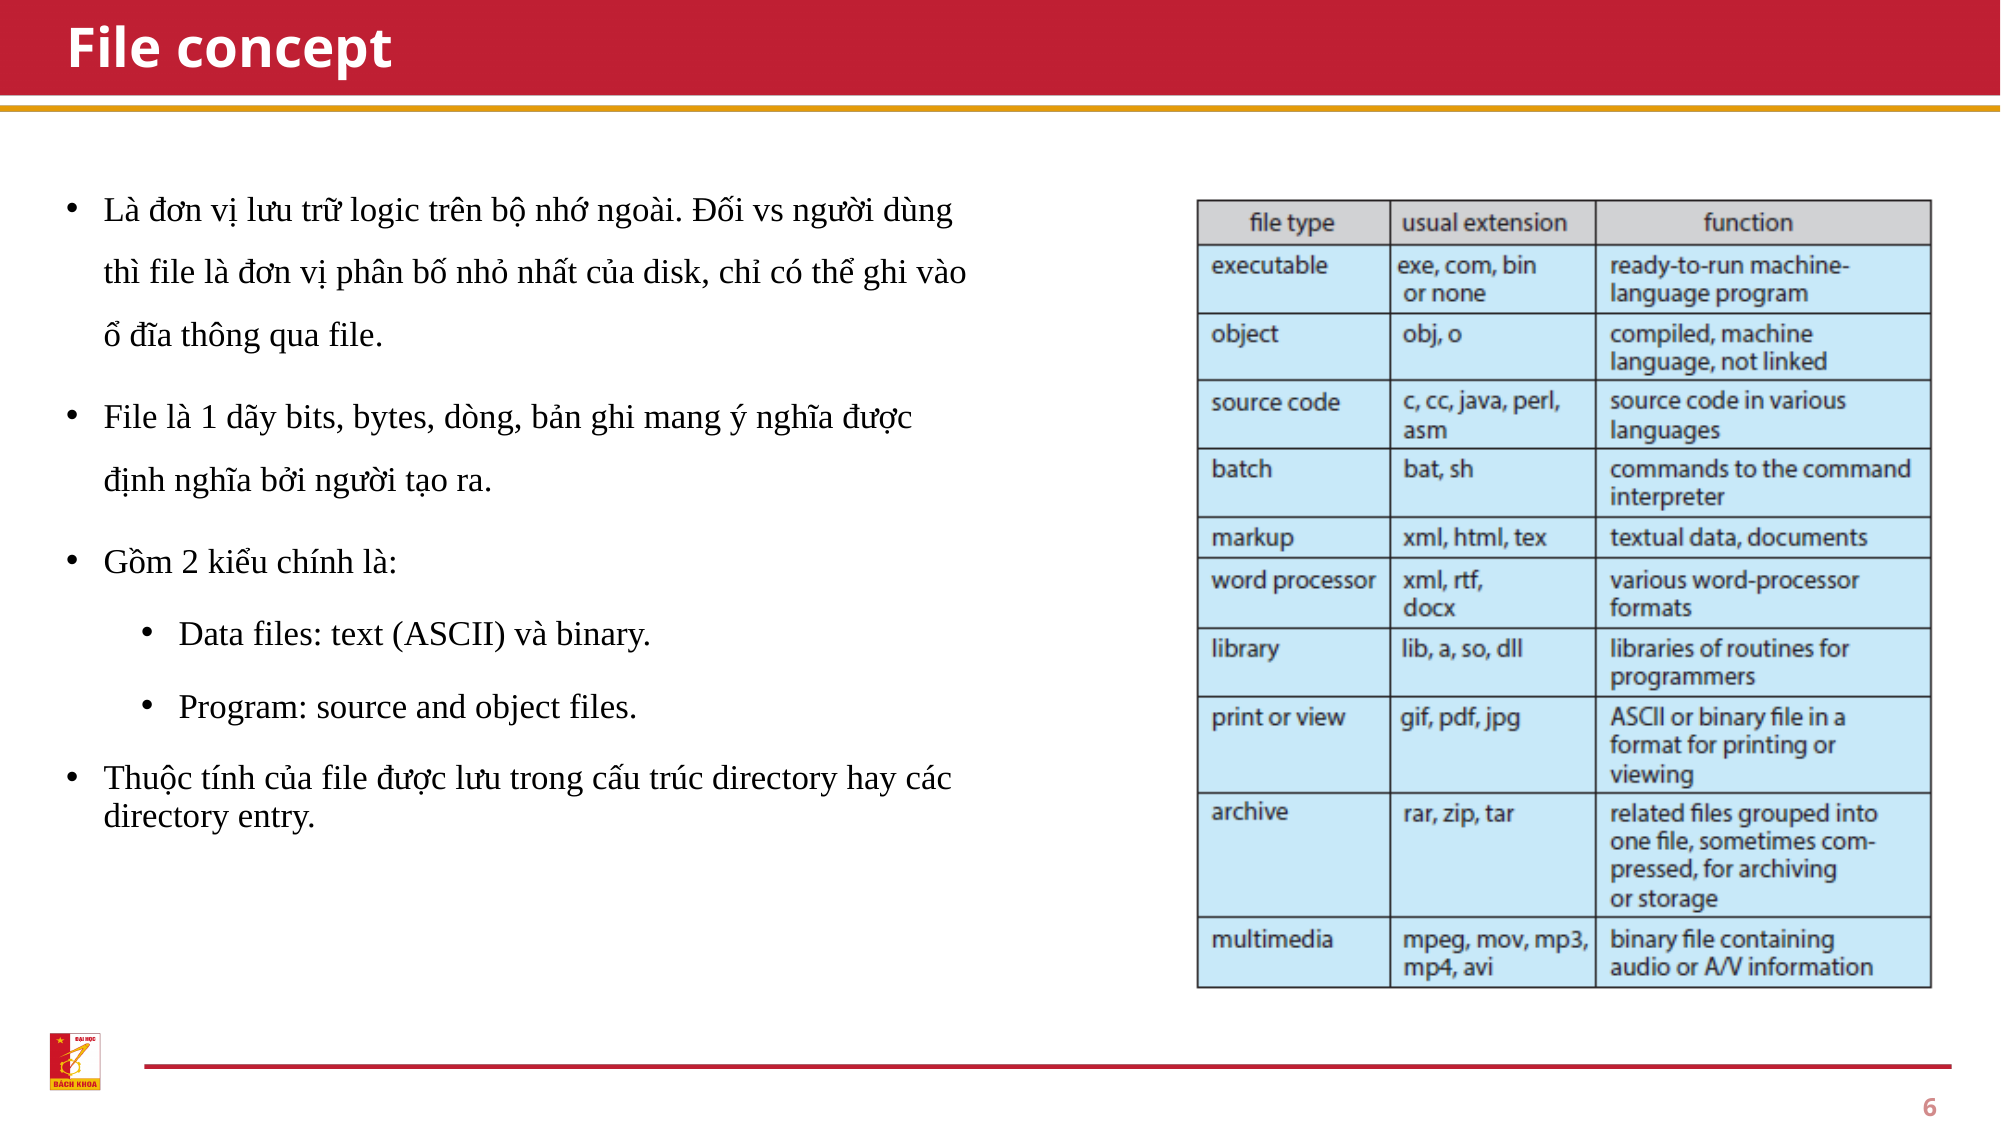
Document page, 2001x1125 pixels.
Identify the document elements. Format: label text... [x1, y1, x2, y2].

picture [0, 0, 2001, 1125]
slide_number 6 [1502, 1078, 1952, 1125]
list Là đơn vị lưu trữ logic trên bộ nhớ ngoài. Đối vs người dùng thì file là đơn vị phân bố nhỏ nhất của disk, chỉ có thể ghi vào ổ đĩa thông qua file. File là 1 dãy bits, bytes, dòng, bản ghi mang ý nghĩa được định nghĩa bởi người tạo ra. Gồm 2 kiểu chính là: Data files: text (ASCII) và binary. Program: source and object files. Thuộc tính của file được lưu trong cấu trúc directory hay các directory entry. [51, 157, 1000, 1000]
title File concept [51, 12, 1949, 87]
